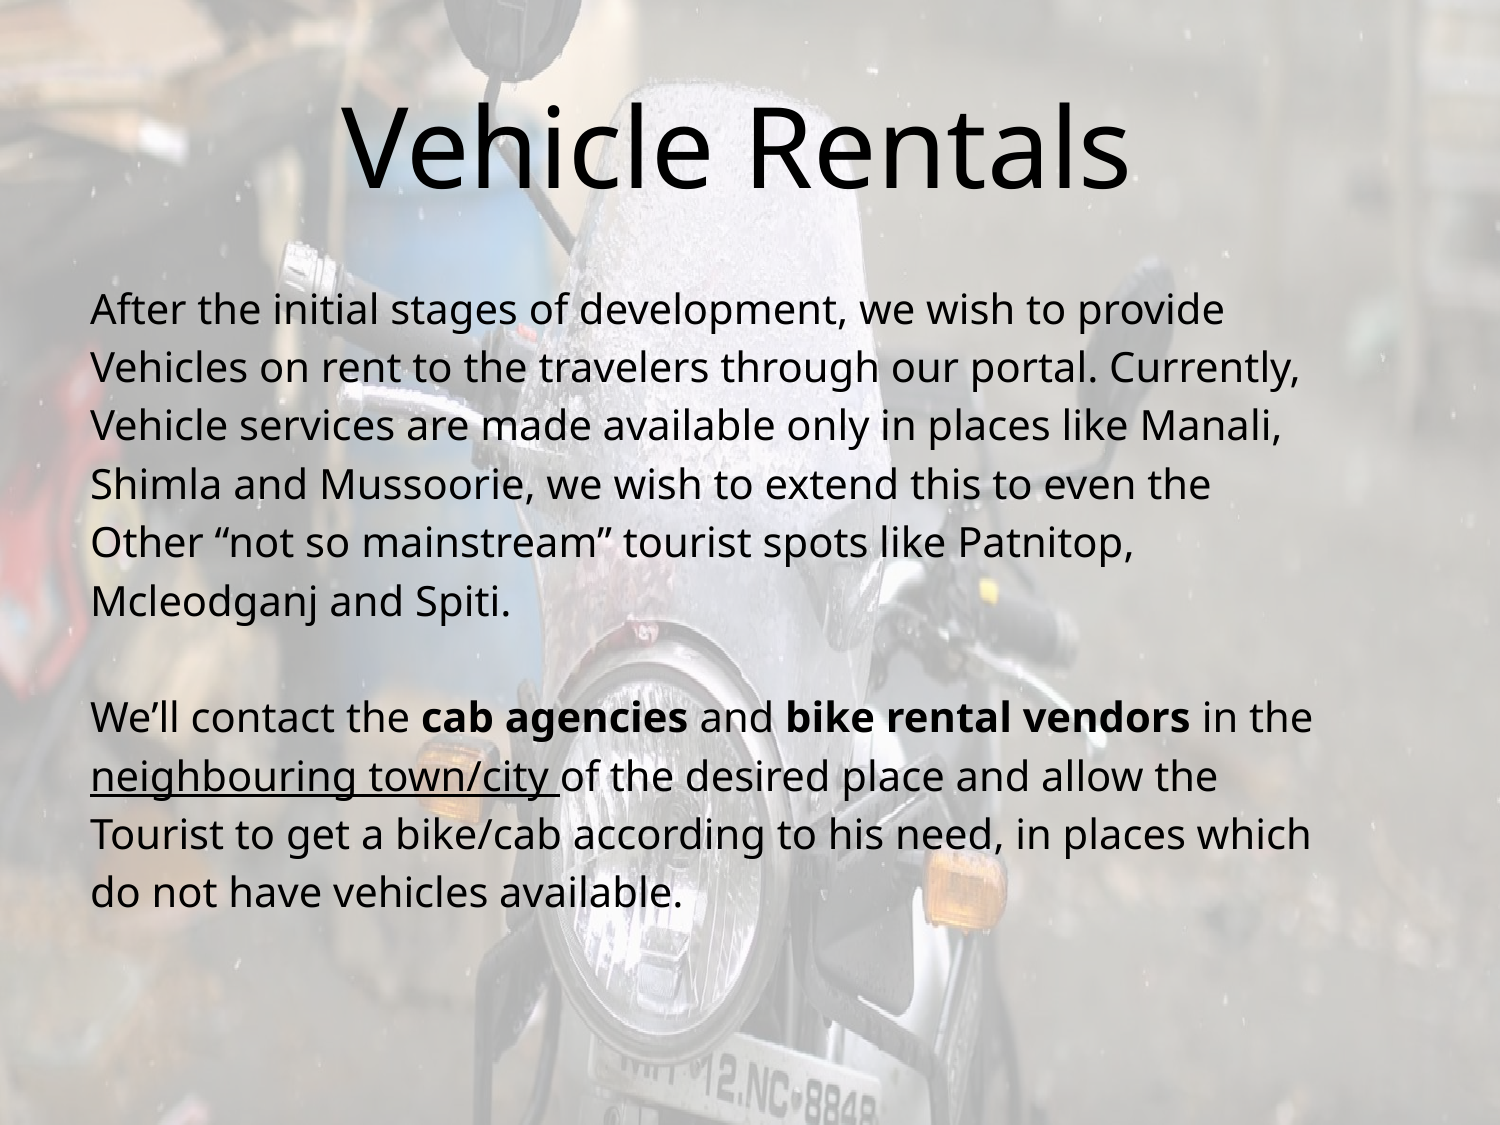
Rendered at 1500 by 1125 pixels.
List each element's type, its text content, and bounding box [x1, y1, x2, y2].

title Vehicle Rentals [62, 50, 1413, 238]
list After the initial stages of development, we wish to provide Vehicles on rent to the travelers through our portal. Currently, Vehicle services are made available only in places like Manali, Shimla and Mussoorie, we wish to extend this to even the Other “not so mainstream” tourist spots like Patnitop, Mcleodganj and Spiti. We’ll contact the cab agencies and bike rental vendors in the neighbouring town/city of the desired place and allow the Tourist to get a bike/cab according to his need, in places which do not have vehicles available. [75, 275, 1425, 1018]
